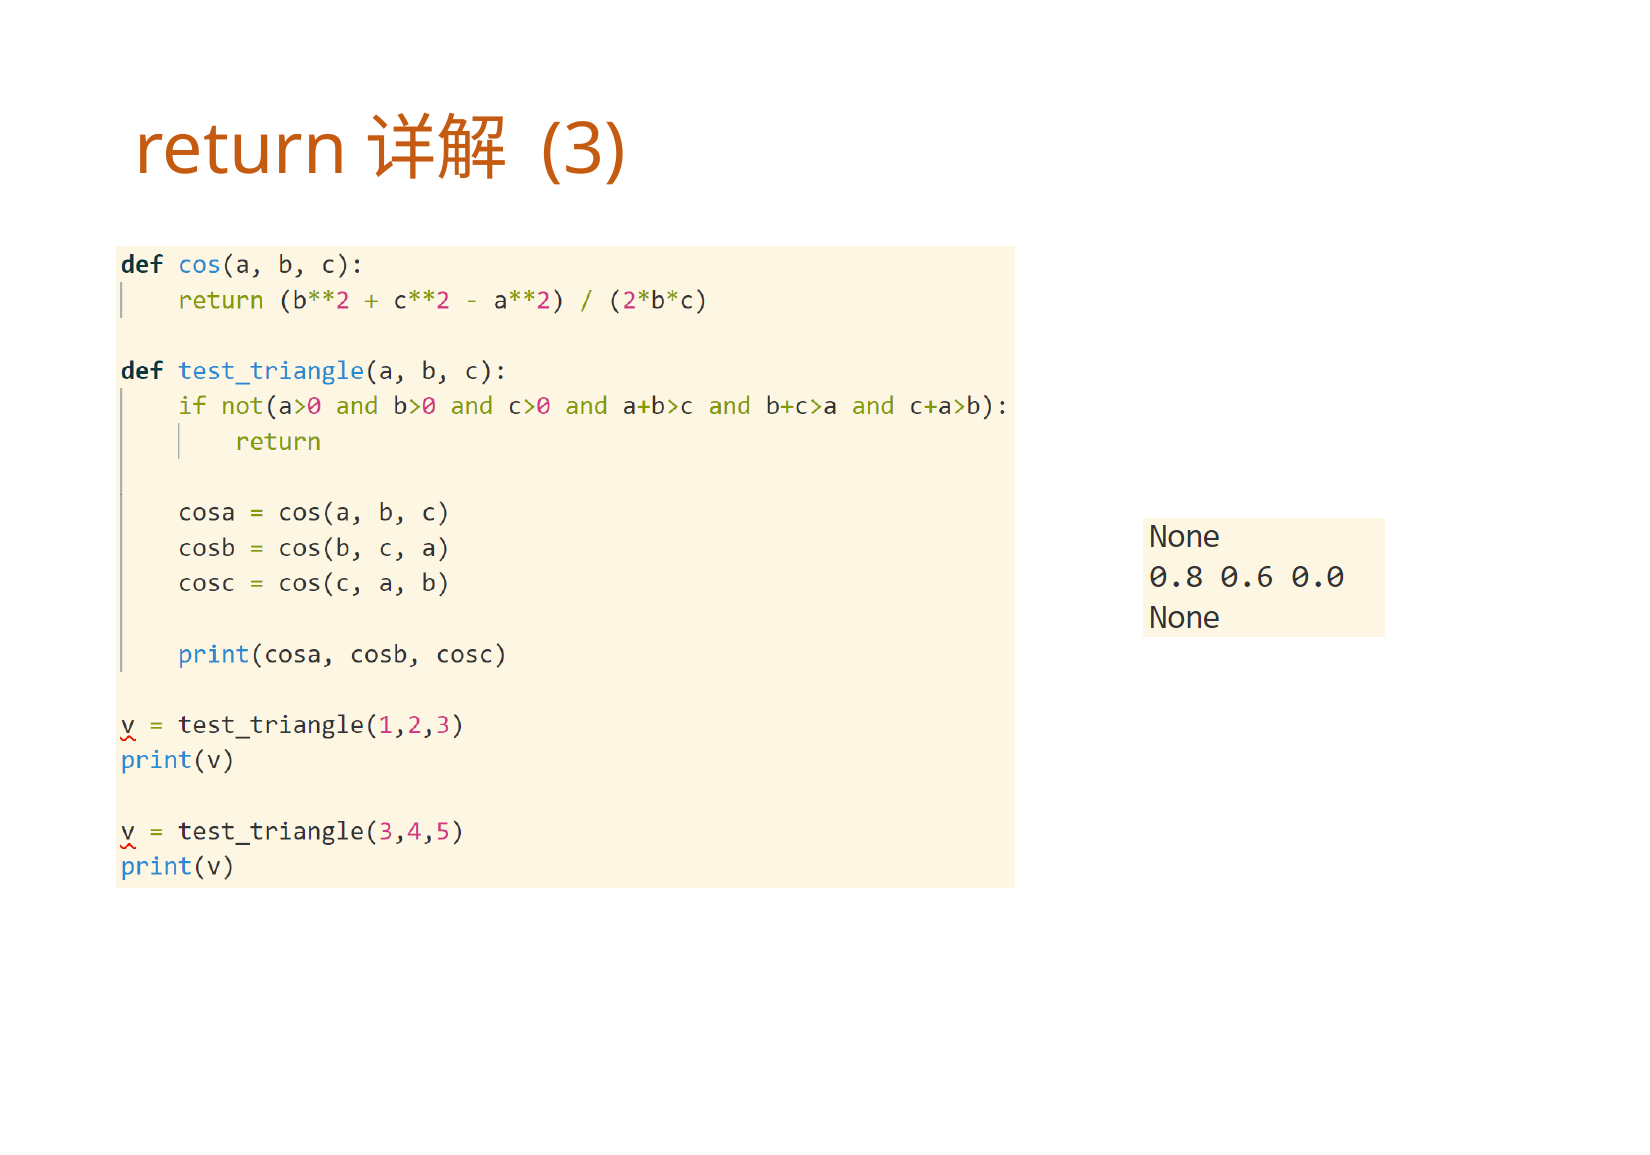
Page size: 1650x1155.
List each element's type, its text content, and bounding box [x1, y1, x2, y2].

text_box return详解 (3) [120, 94, 660, 196]
picture [116, 246, 1015, 888]
picture [1143, 518, 1385, 637]
